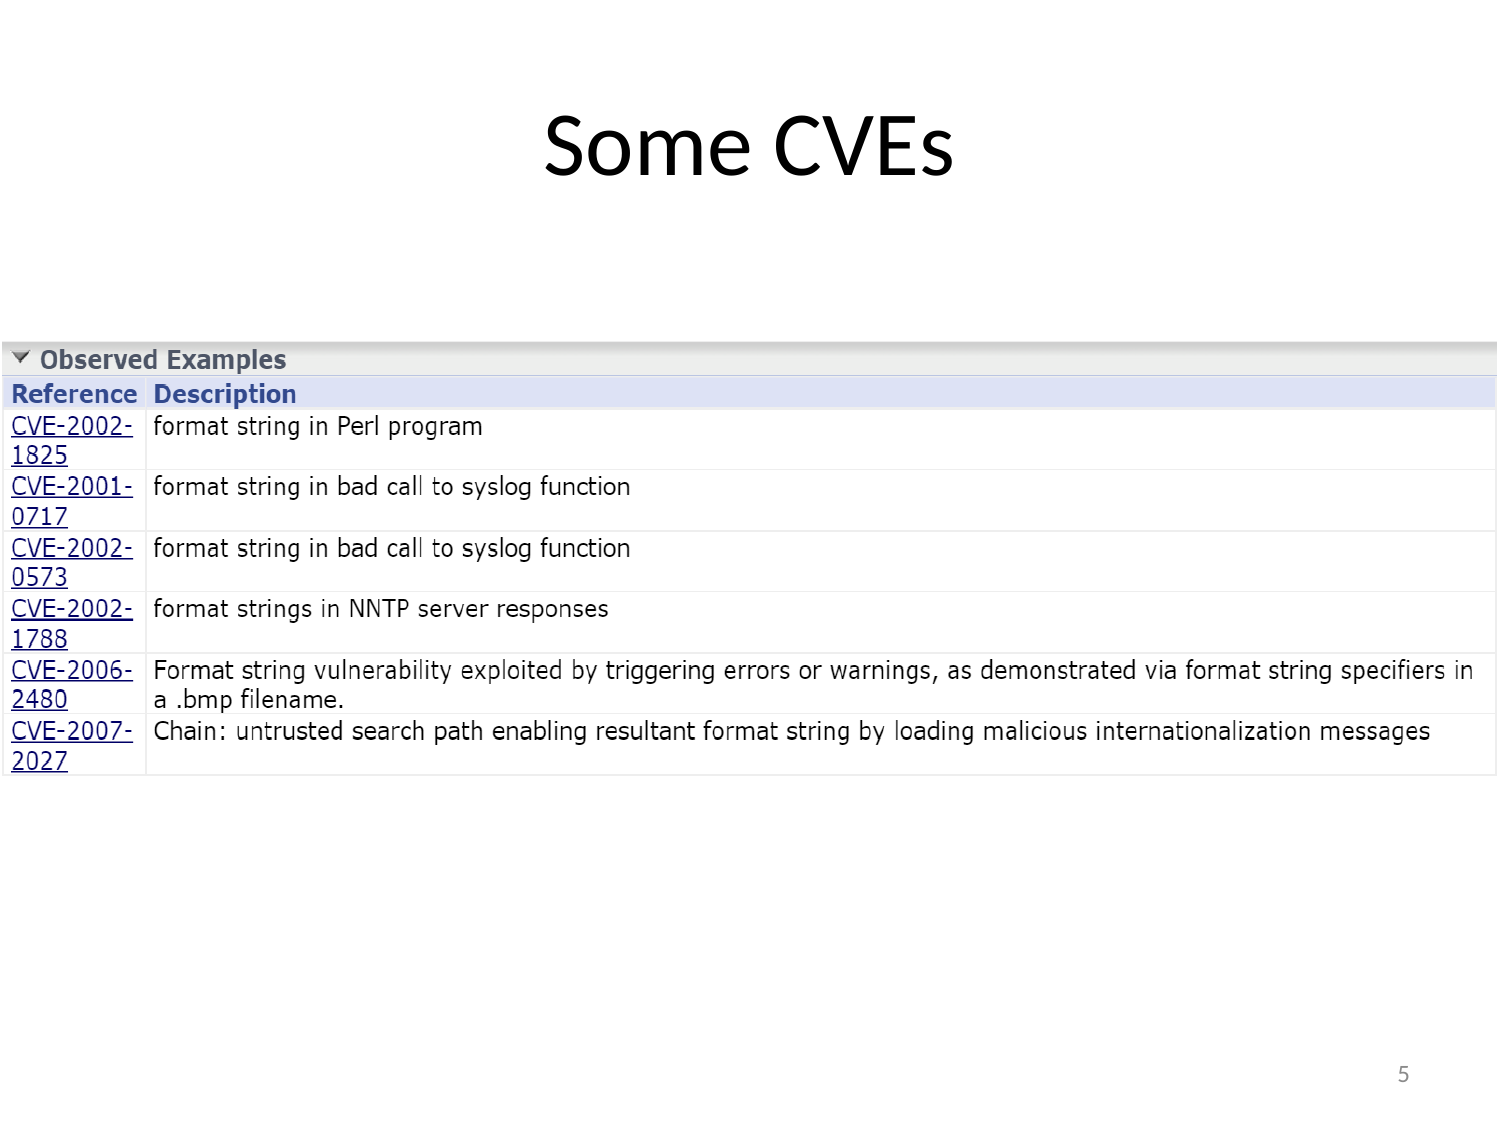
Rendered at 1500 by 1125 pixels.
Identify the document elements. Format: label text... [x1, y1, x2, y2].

title Some CVEs [75, 45, 1425, 233]
slide_number 5 [1074, 1042, 1425, 1103]
picture [0, 338, 1500, 787]
